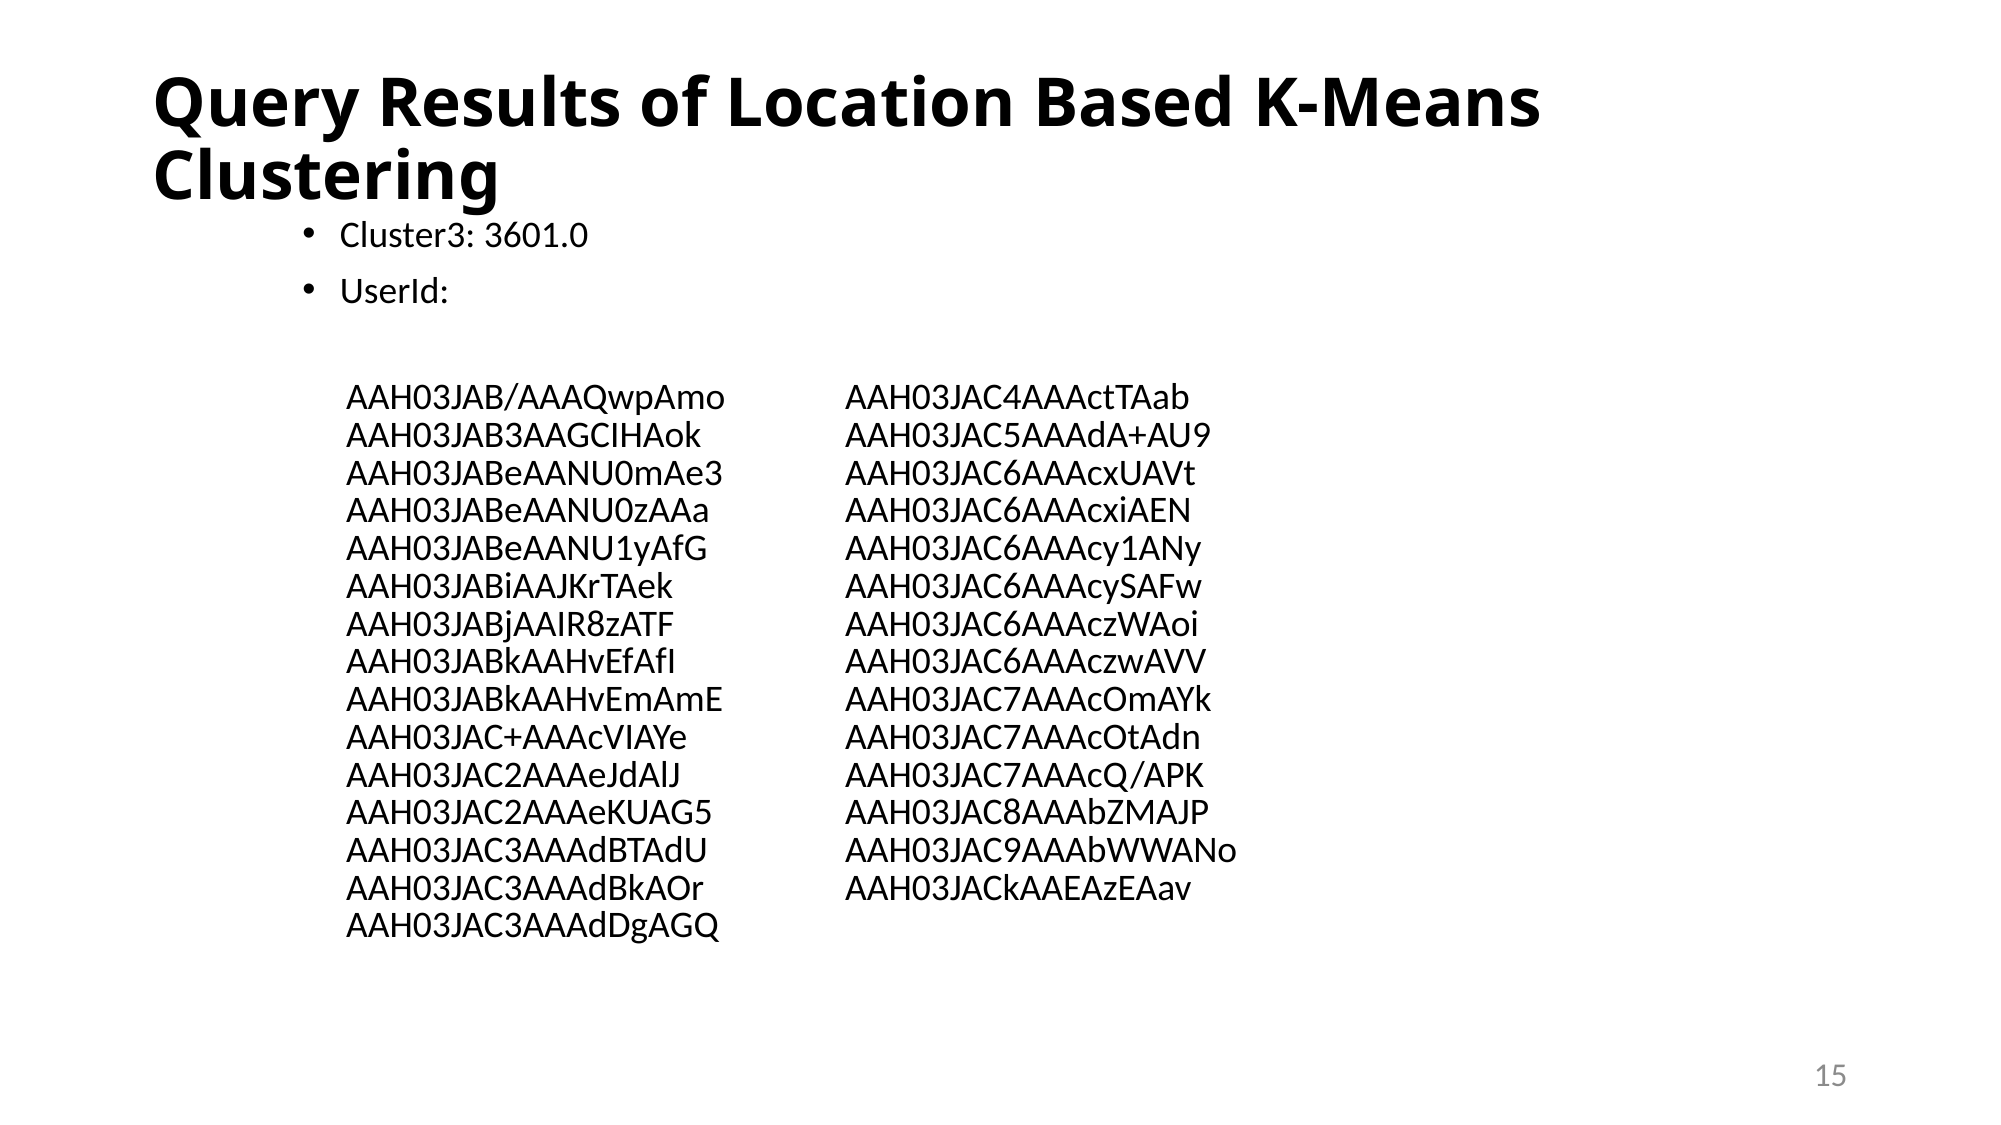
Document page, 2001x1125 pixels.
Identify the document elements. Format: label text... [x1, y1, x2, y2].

table_header AAH03JAC4AAActTAab AAH03JAC5AAAdA+AU9 AAH03JAC6AAAcxUAVt AAH03JAC6AAAcxiAEN AAH03JAC6AAAcy1ANy AAH03JAC6AAAcySAFw AAH03JAC6AAAczWAoi AAH03JAC6AAAczwAVV AAH03JAC7AAAcOmAYk AAH03JAC7AAAcOtAdn AAH03JAC7AAAcQ/APK AAH03JAC8AAAbZMAJP AAH03JAC9AAAbWWANo AAH03JACkAAEAzEAav [830, 374, 1663, 1125]
slide_number 15 [1412, 1042, 1863, 1103]
title Query Results of Location Based K-Means Clustering [137, 59, 1863, 202]
list Cluster3: 3601.0 UserId: [137, 202, 1863, 1125]
table_header AAH03JAB/AAAQwpAmo AAH03JAB3AAGCIHAok AAH03JABeAANU0mAe3 AAH03JABeAANU0zAAa AAH03JABeAANU1yAfG AAH03JABiAAJKrTAek AAH03JABjAAIR8zATF AAH03JABkAAHvEfAfI AAH03JABkAAHvEmAmE AAH03JAC+AAAcVIAYe AAH03JAC2AAAeJdAlJ AAH03JAC2AAAeKUAG5 AAH03JAC3AAAdBTAdU AAH03JAC3AAAdBkAOr AAH03JAC3AAAdDgAGQ [331, 374, 830, 1125]
